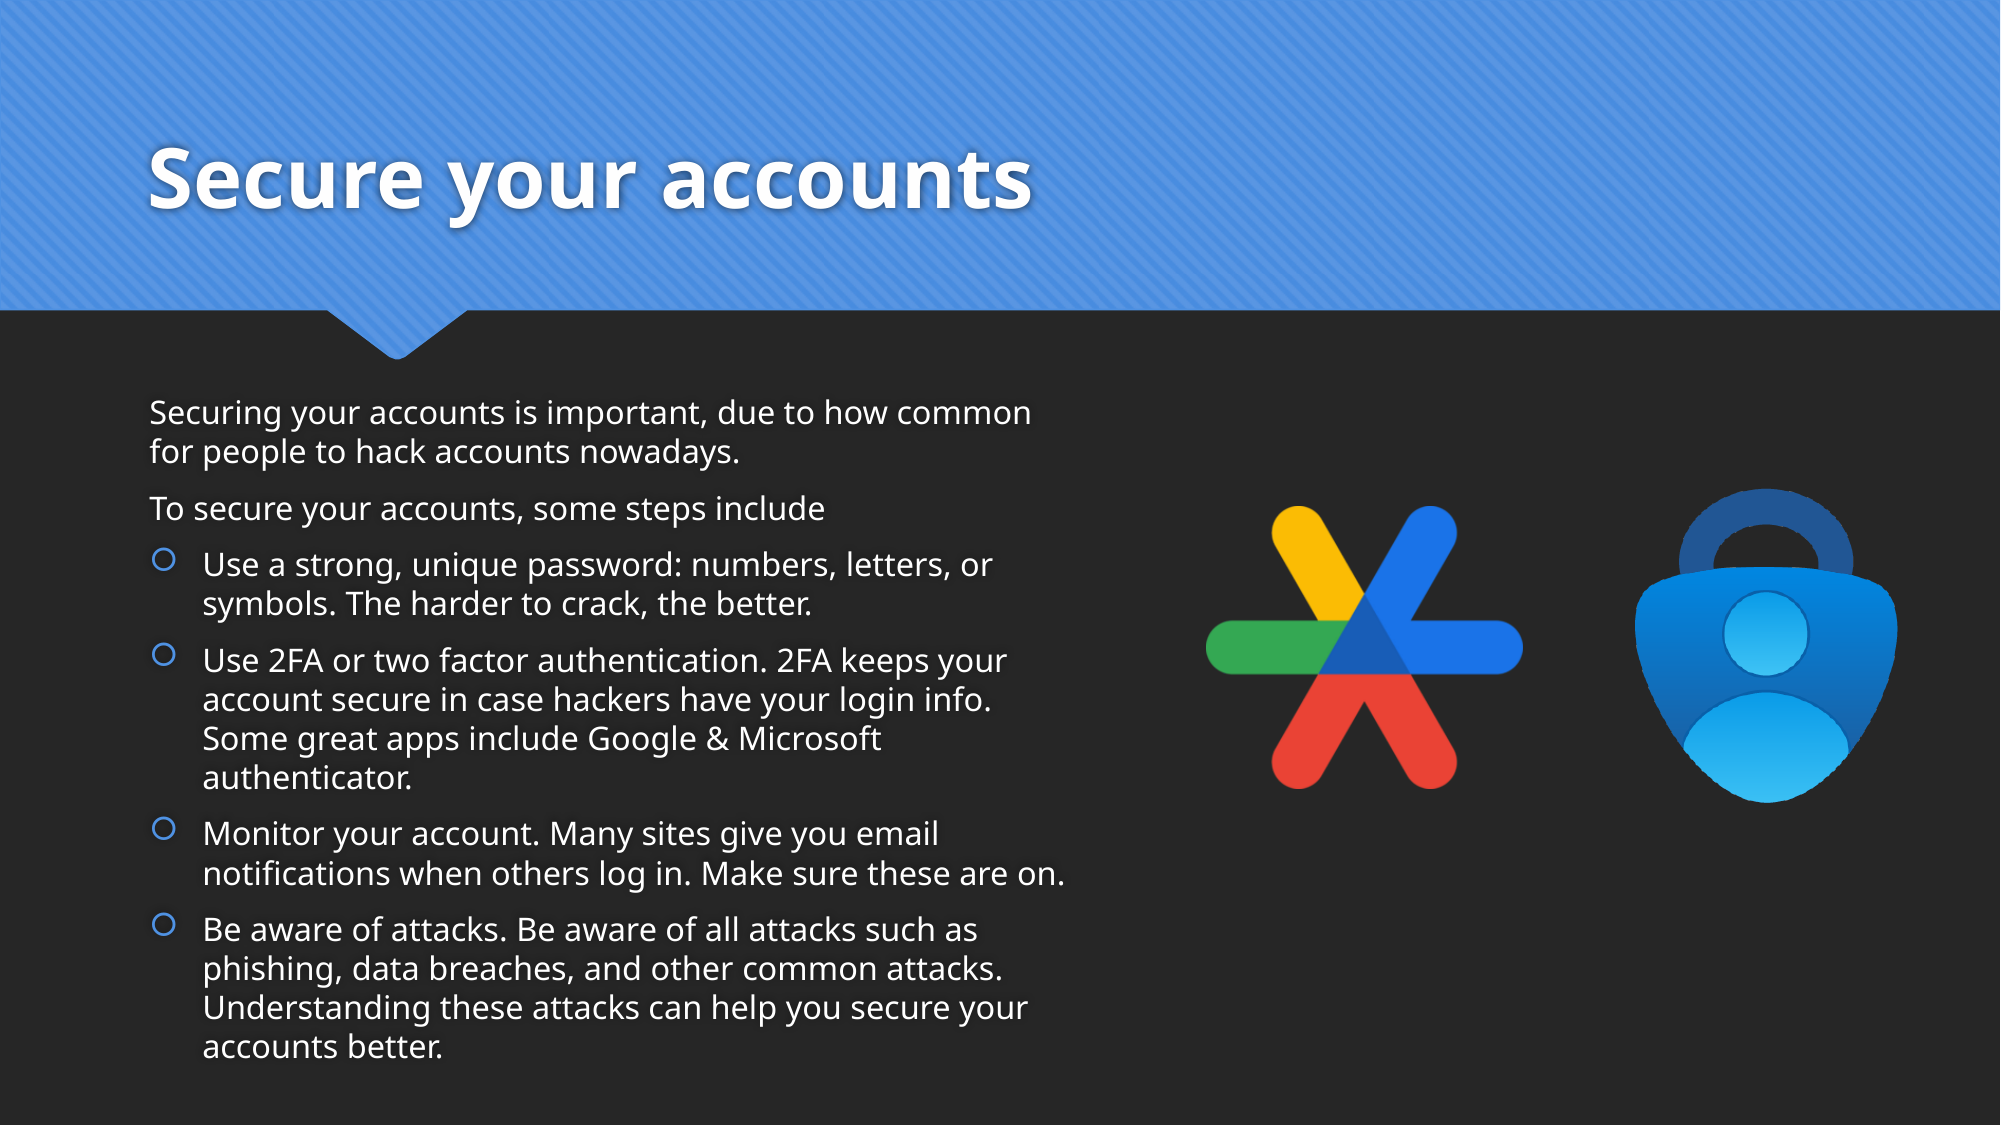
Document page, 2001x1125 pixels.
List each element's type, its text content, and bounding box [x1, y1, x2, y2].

picture [1205, 506, 1523, 789]
picture [1631, 485, 1900, 806]
title Secure your accounts [132, 73, 1868, 233]
list Securing your accounts is important, due to how common for people to hack accounts nowadays. To secure your accounts, some steps include Use a strong, unique password: numbers, letters, or symbols. The harder to crack, the better. Use 2FA or two factor authentication. 2FA keeps your account secure in case hackers have your login info. Some great apps include Google & Microsoft authenticator. Monitor your account. Many sites give you email notifications when others log in. Make sure these are on. Be aware of attacks. Be aware of all attacks such as phishing, data breaches, and other common attacks. Understanding these attacks can help you secure your accounts better. [134, 364, 1098, 1093]
